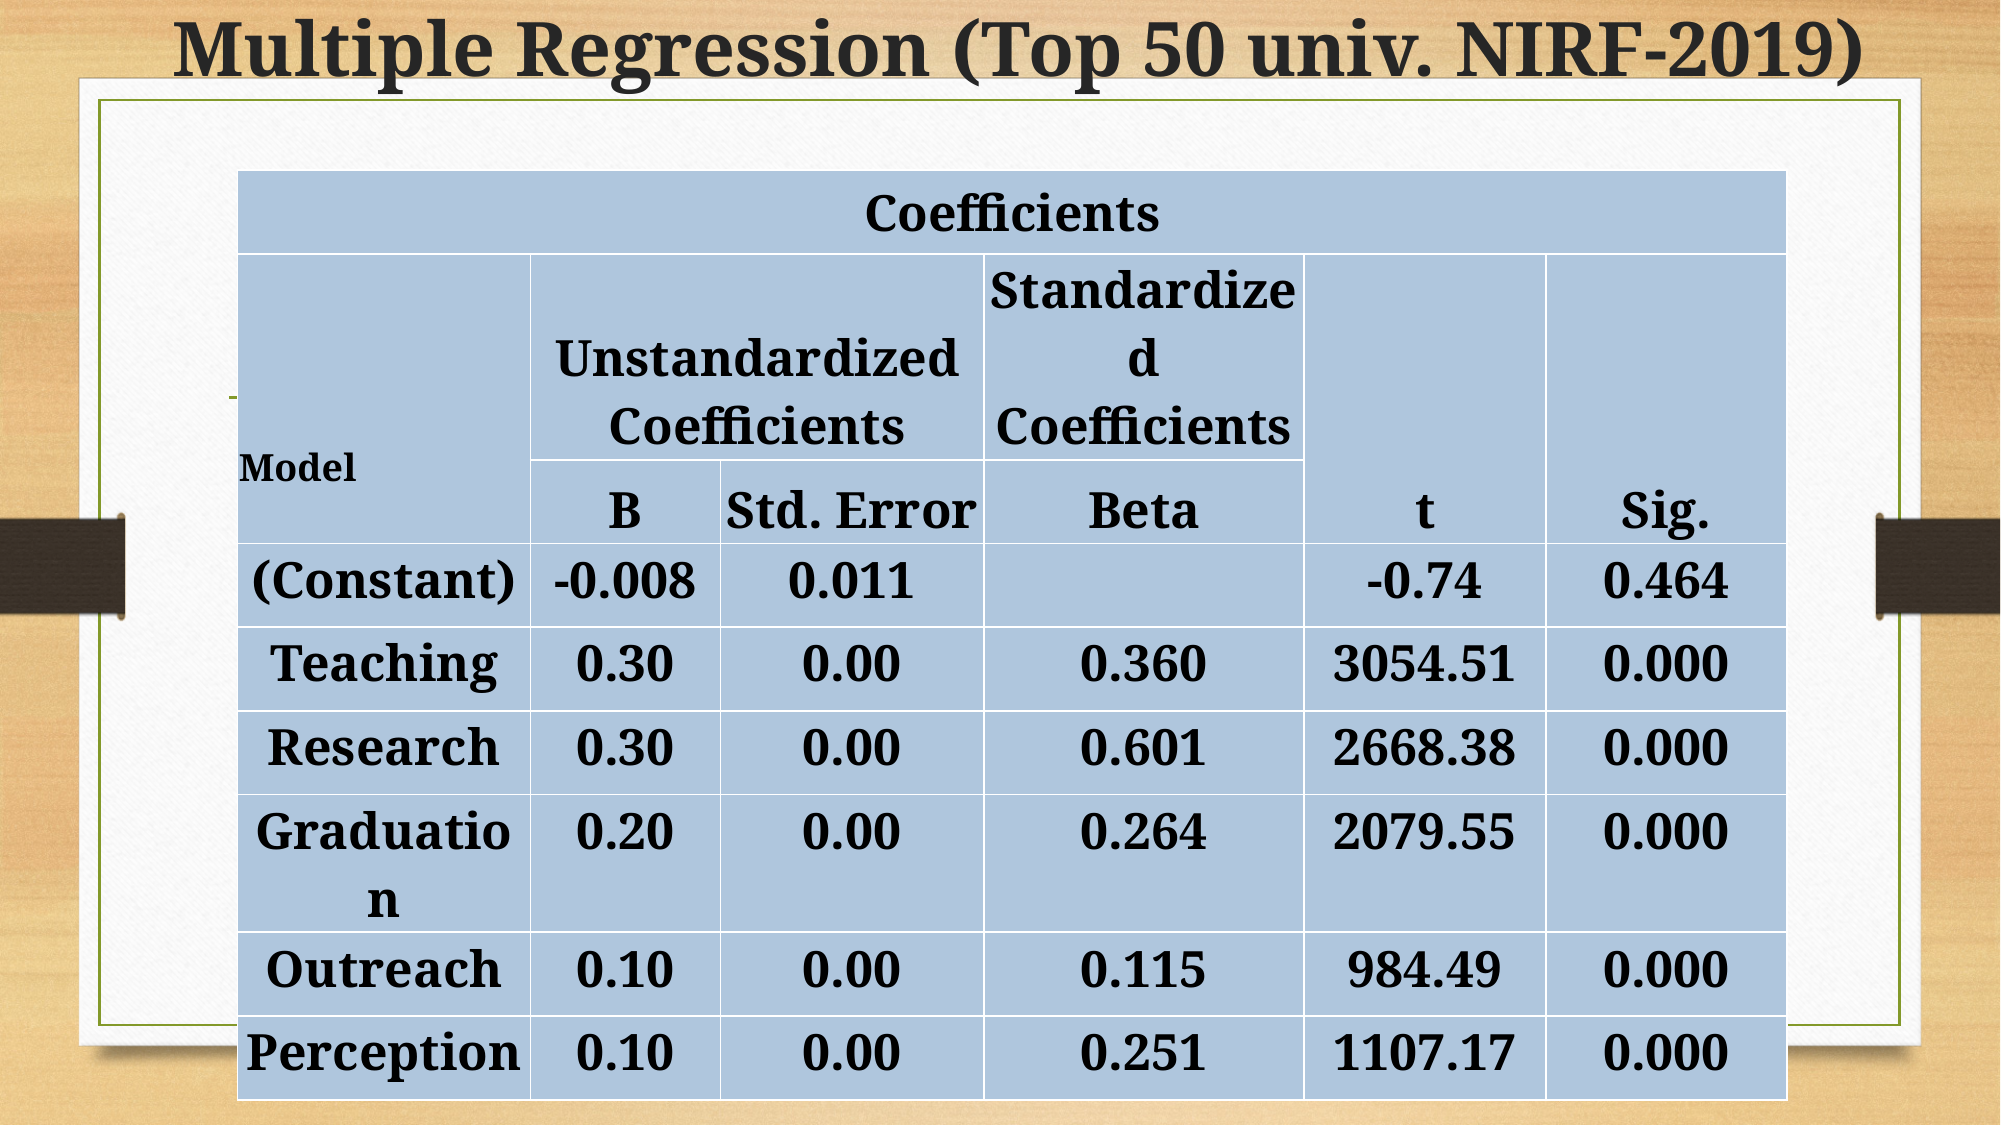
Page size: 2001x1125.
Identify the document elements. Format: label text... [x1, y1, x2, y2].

table_cell 0.264 [985, 795, 1303, 931]
table_cell t [1305, 255, 1545, 543]
table_cell 0.10 [531, 933, 720, 1015]
table_cell Standardized Coefficients [985, 255, 1303, 459]
table_cell 0.601 [985, 712, 1303, 794]
table_cell 0.000 [1547, 628, 1786, 710]
table_cell Unstandardized Coefficients [531, 255, 983, 459]
table_cell Research [238, 712, 530, 794]
table_cell 0.115 [985, 933, 1303, 1015]
table_cell 0.30 [531, 628, 720, 710]
table_cell 2079.55 [1305, 795, 1545, 931]
table_cell B [531, 461, 720, 543]
table_cell 0.011 [721, 544, 983, 626]
table_header Coefficients [238, 171, 1786, 253]
table_cell Graduation [238, 795, 530, 931]
table_cell 0.30 [531, 712, 720, 794]
table_cell [985, 544, 1303, 626]
table_cell 0.00 [721, 795, 983, 931]
table_cell Sig. [1547, 255, 1786, 543]
table_cell 0.251 [985, 1017, 1303, 1099]
slide_number [1698, 979, 1788, 1025]
table_cell Std. Error [721, 461, 983, 543]
title Multiple Regression (Top 50 univ. NIRF-2019) [156, 0, 1882, 100]
picture [0, 0, 2001, 1125]
table_cell Beta [985, 461, 1303, 543]
table_cell 0.360 [985, 628, 1303, 710]
table_cell -0.74 [1305, 544, 1545, 626]
table_cell Outreach [238, 933, 530, 1015]
table_cell 0.00 [721, 628, 983, 710]
table_cell 0.000 [1547, 1017, 1786, 1099]
table_cell 0.10 [531, 1017, 720, 1099]
table_cell -0.008 [531, 544, 720, 626]
table_cell Teaching [238, 628, 530, 710]
table_cell 984.49 [1305, 933, 1545, 1015]
table_cell 0.000 [1547, 933, 1786, 1015]
table_cell Perception [238, 1017, 530, 1099]
table_cell 0.000 [1547, 712, 1786, 794]
table_cell 0.00 [721, 712, 983, 794]
table_cell 3054.51 [1305, 628, 1545, 710]
table_cell 2668.38 [1305, 712, 1545, 794]
table_cell (Constant) [238, 544, 530, 626]
table_cell 0.20 [531, 795, 720, 931]
table_cell 0.464 [1547, 544, 1786, 626]
table_cell 0.00 [721, 933, 983, 1015]
table_cell 0.00 [721, 1017, 983, 1099]
table_cell 1107.17 [1305, 1017, 1545, 1099]
table_cell 0.000 [1547, 795, 1786, 931]
table_cell Model [238, 255, 530, 543]
